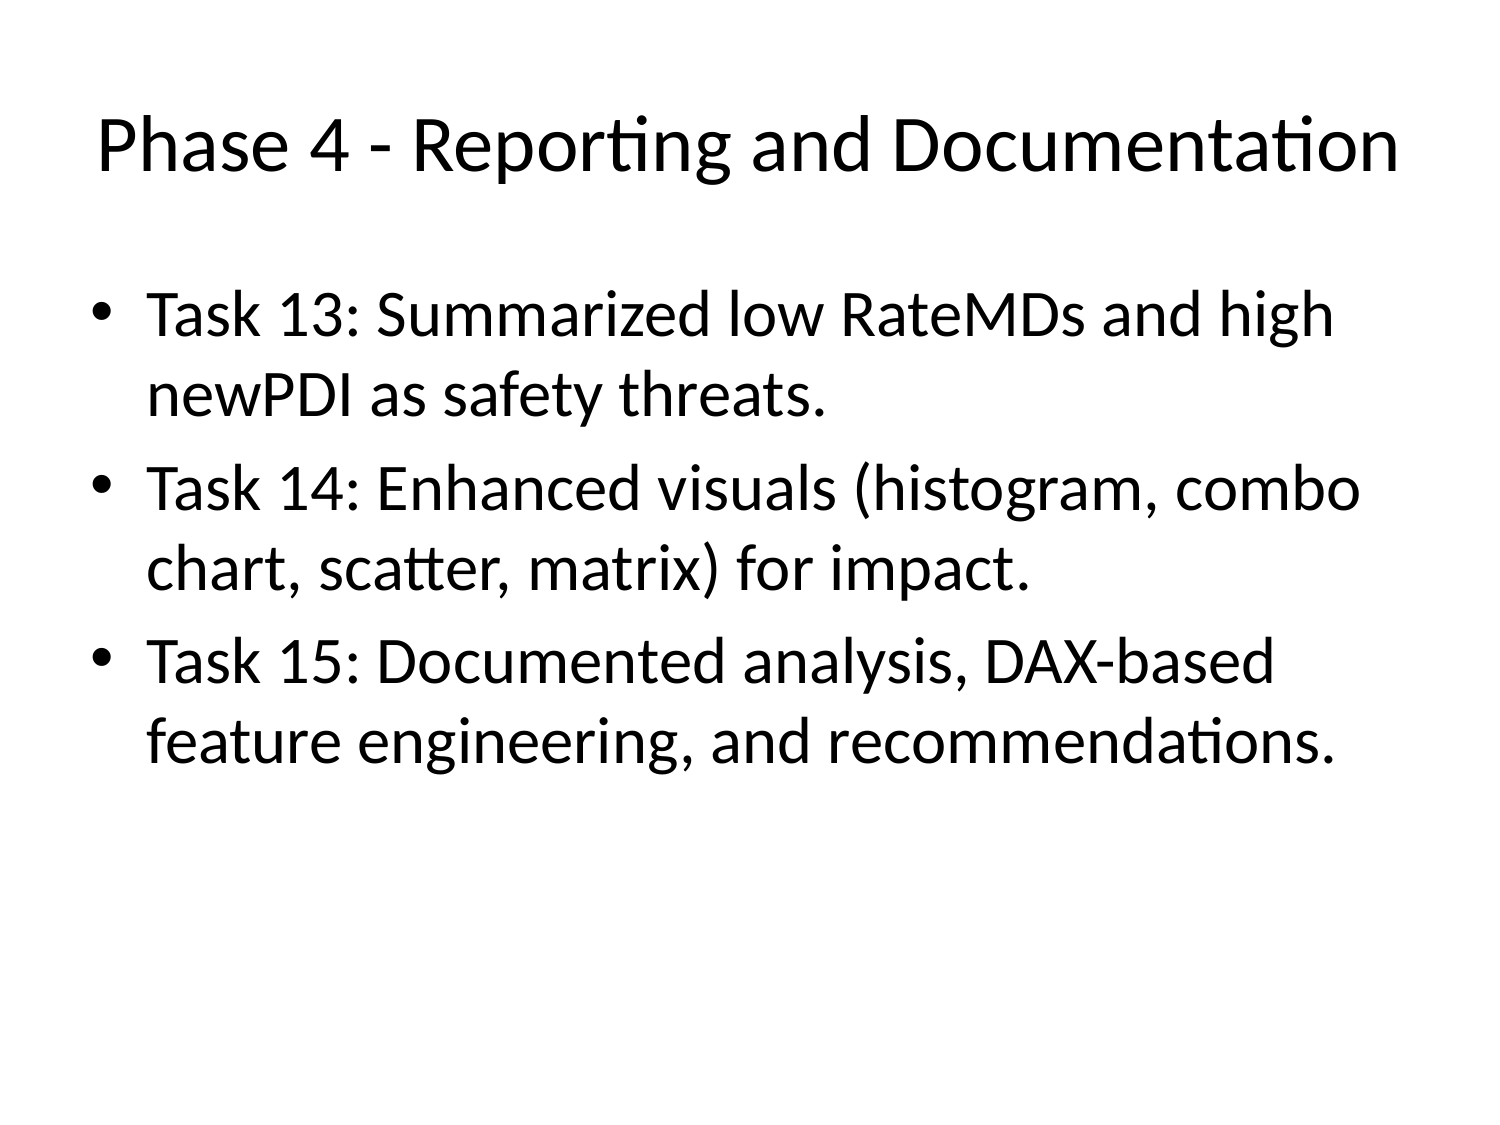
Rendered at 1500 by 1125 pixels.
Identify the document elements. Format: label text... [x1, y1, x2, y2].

list Task 13: Summarized low RateMDs and high newPDI as safety threats. Task 14: Enhanced visuals (histogram, combo chart, scatter, matrix) for impact. Task 15: Documented analysis, DAX-based feature engineering, and recommendations. [75, 262, 1425, 1005]
title Phase 4 - Reporting and Documentation [75, 45, 1425, 233]
